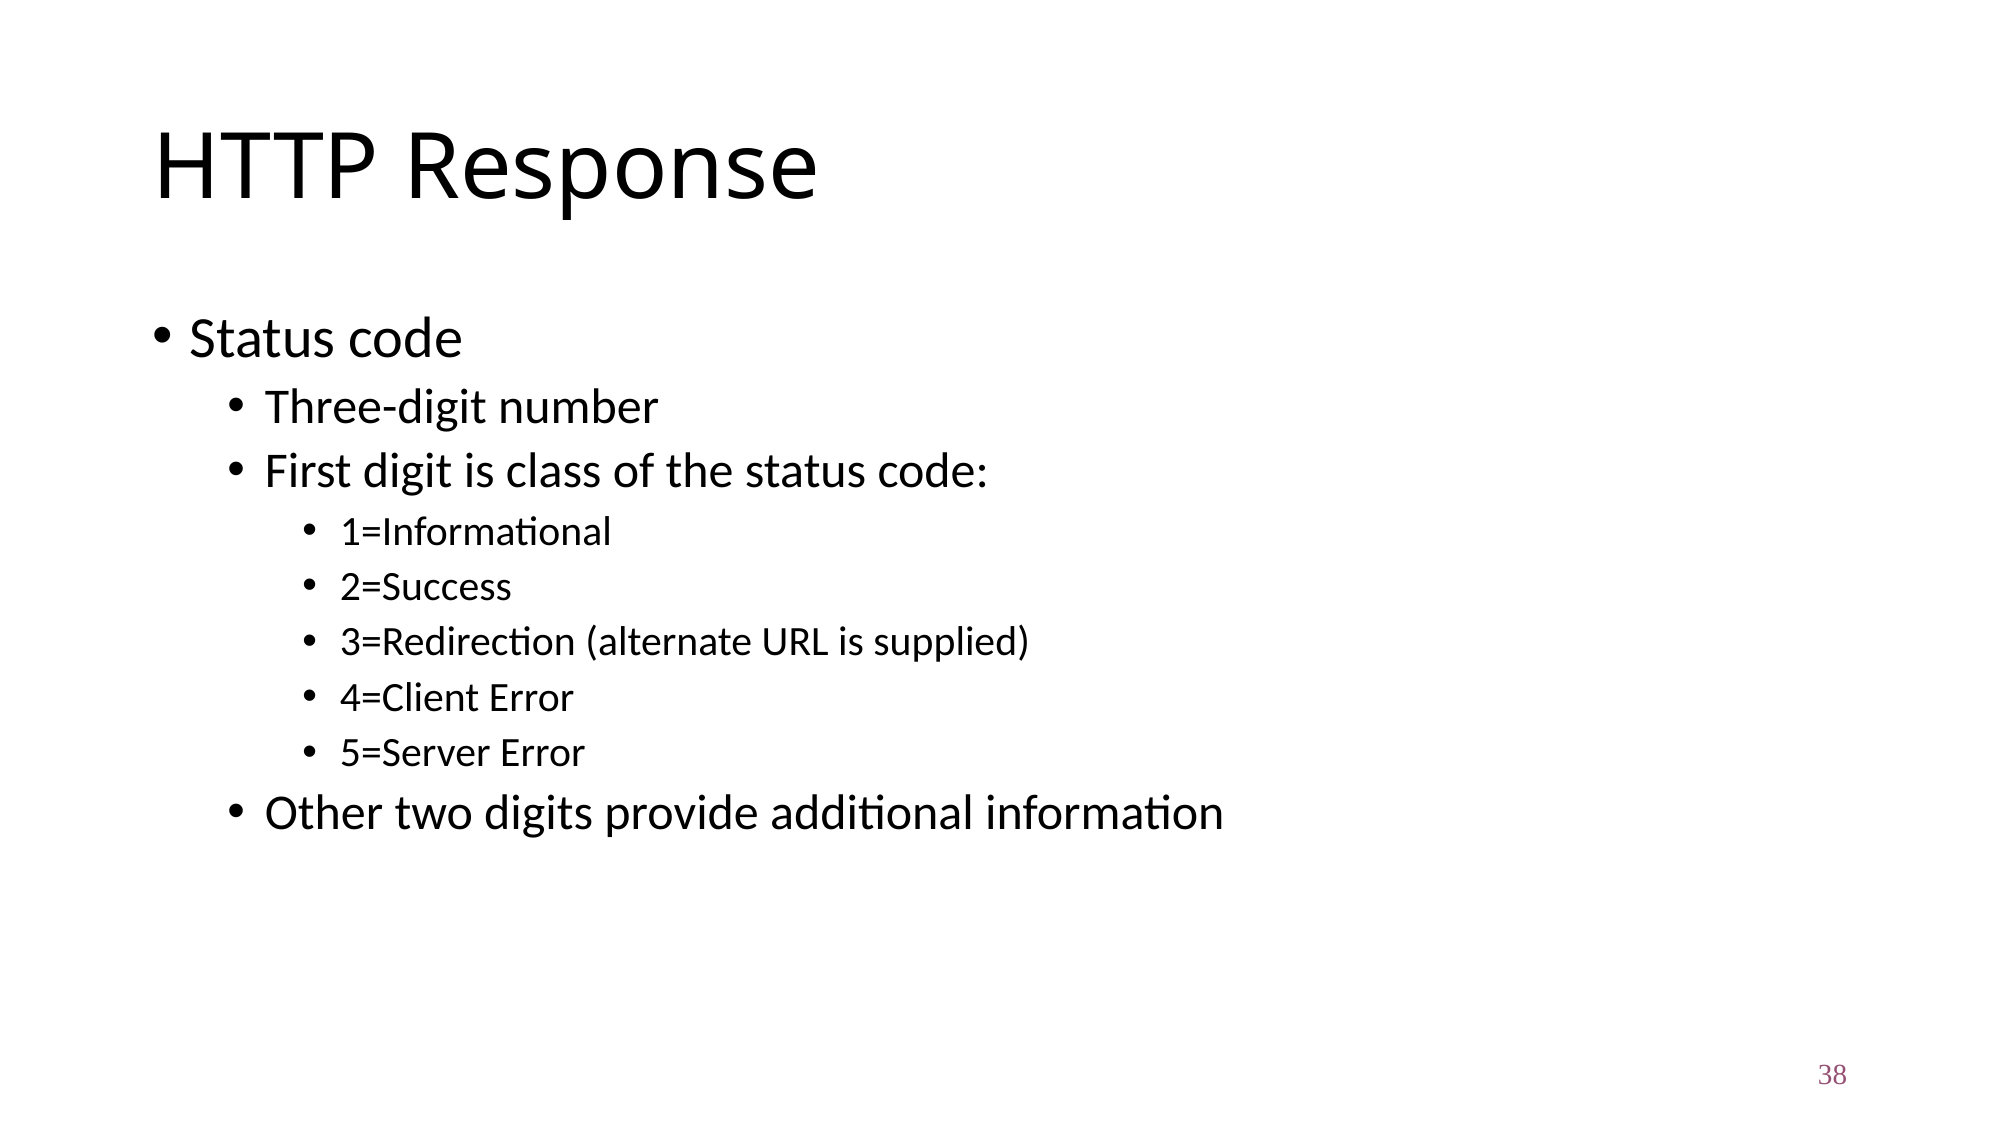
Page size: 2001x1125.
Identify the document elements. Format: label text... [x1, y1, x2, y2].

list Status code Three-digit number First digit is class of the status code: 1=Informational 2=Success 3=Redirection (alternate URL is supplied) 4=Client Error 5=Server Error Other two digits provide additional information [137, 299, 1863, 1014]
title HTTP Response [137, 59, 1863, 278]
slide_number 38 [1412, 1042, 1863, 1103]
